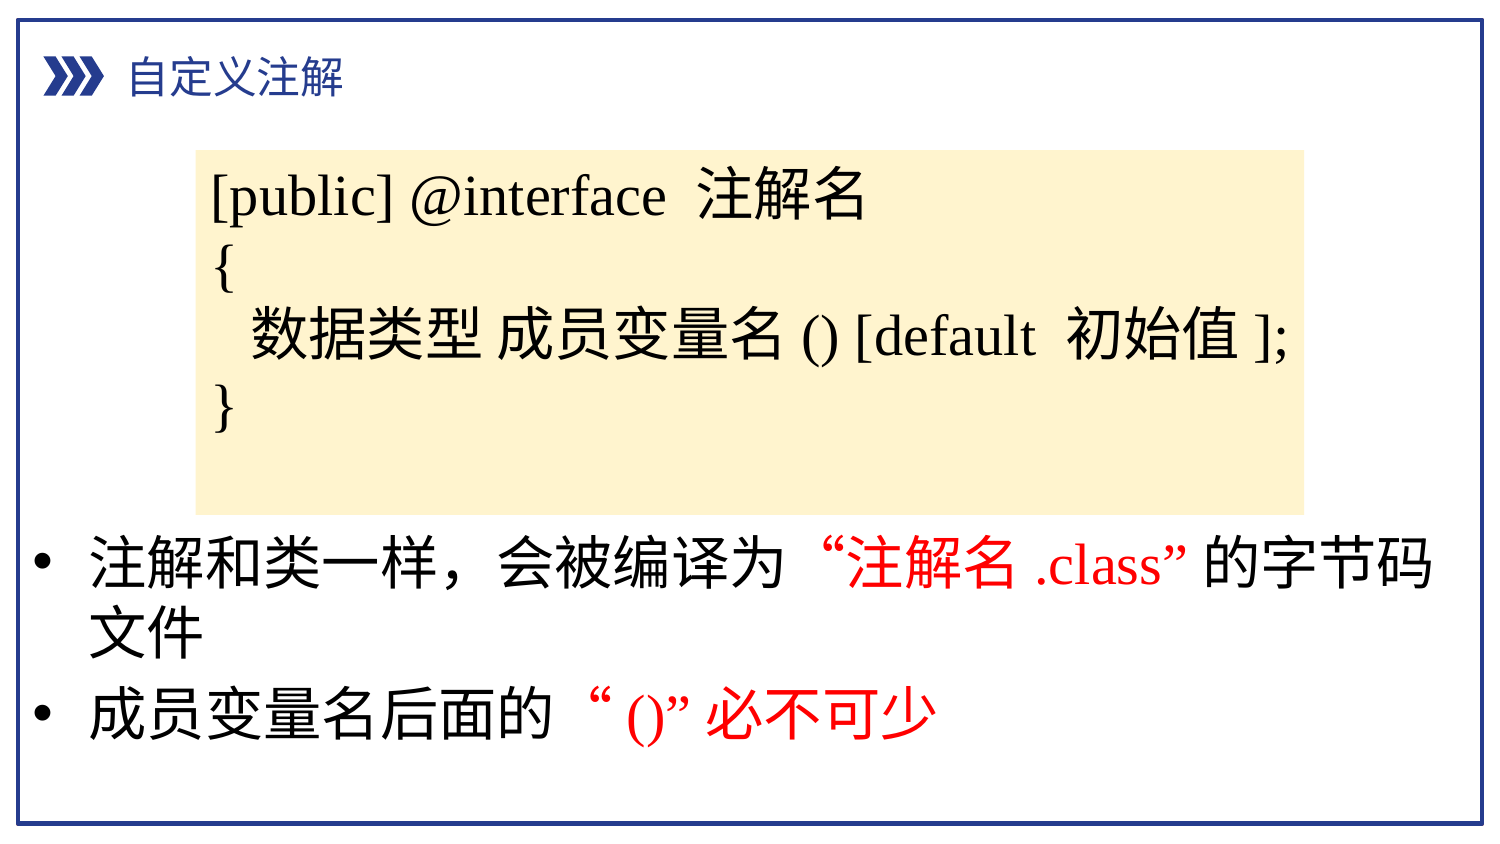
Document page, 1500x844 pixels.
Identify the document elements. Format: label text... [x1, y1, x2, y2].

text_box 注解和类一样，会被编译为“注解名.class”的字节码文件 成员变量名后面的“()”必不可少 [17, 110, 1483, 824]
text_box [43, 41, 362, 111]
text_box [public] @interface 注解名 { 数据类型 成员变量名() [default 初始值]; } [195, 150, 1305, 515]
text_box [16, 18, 1484, 826]
